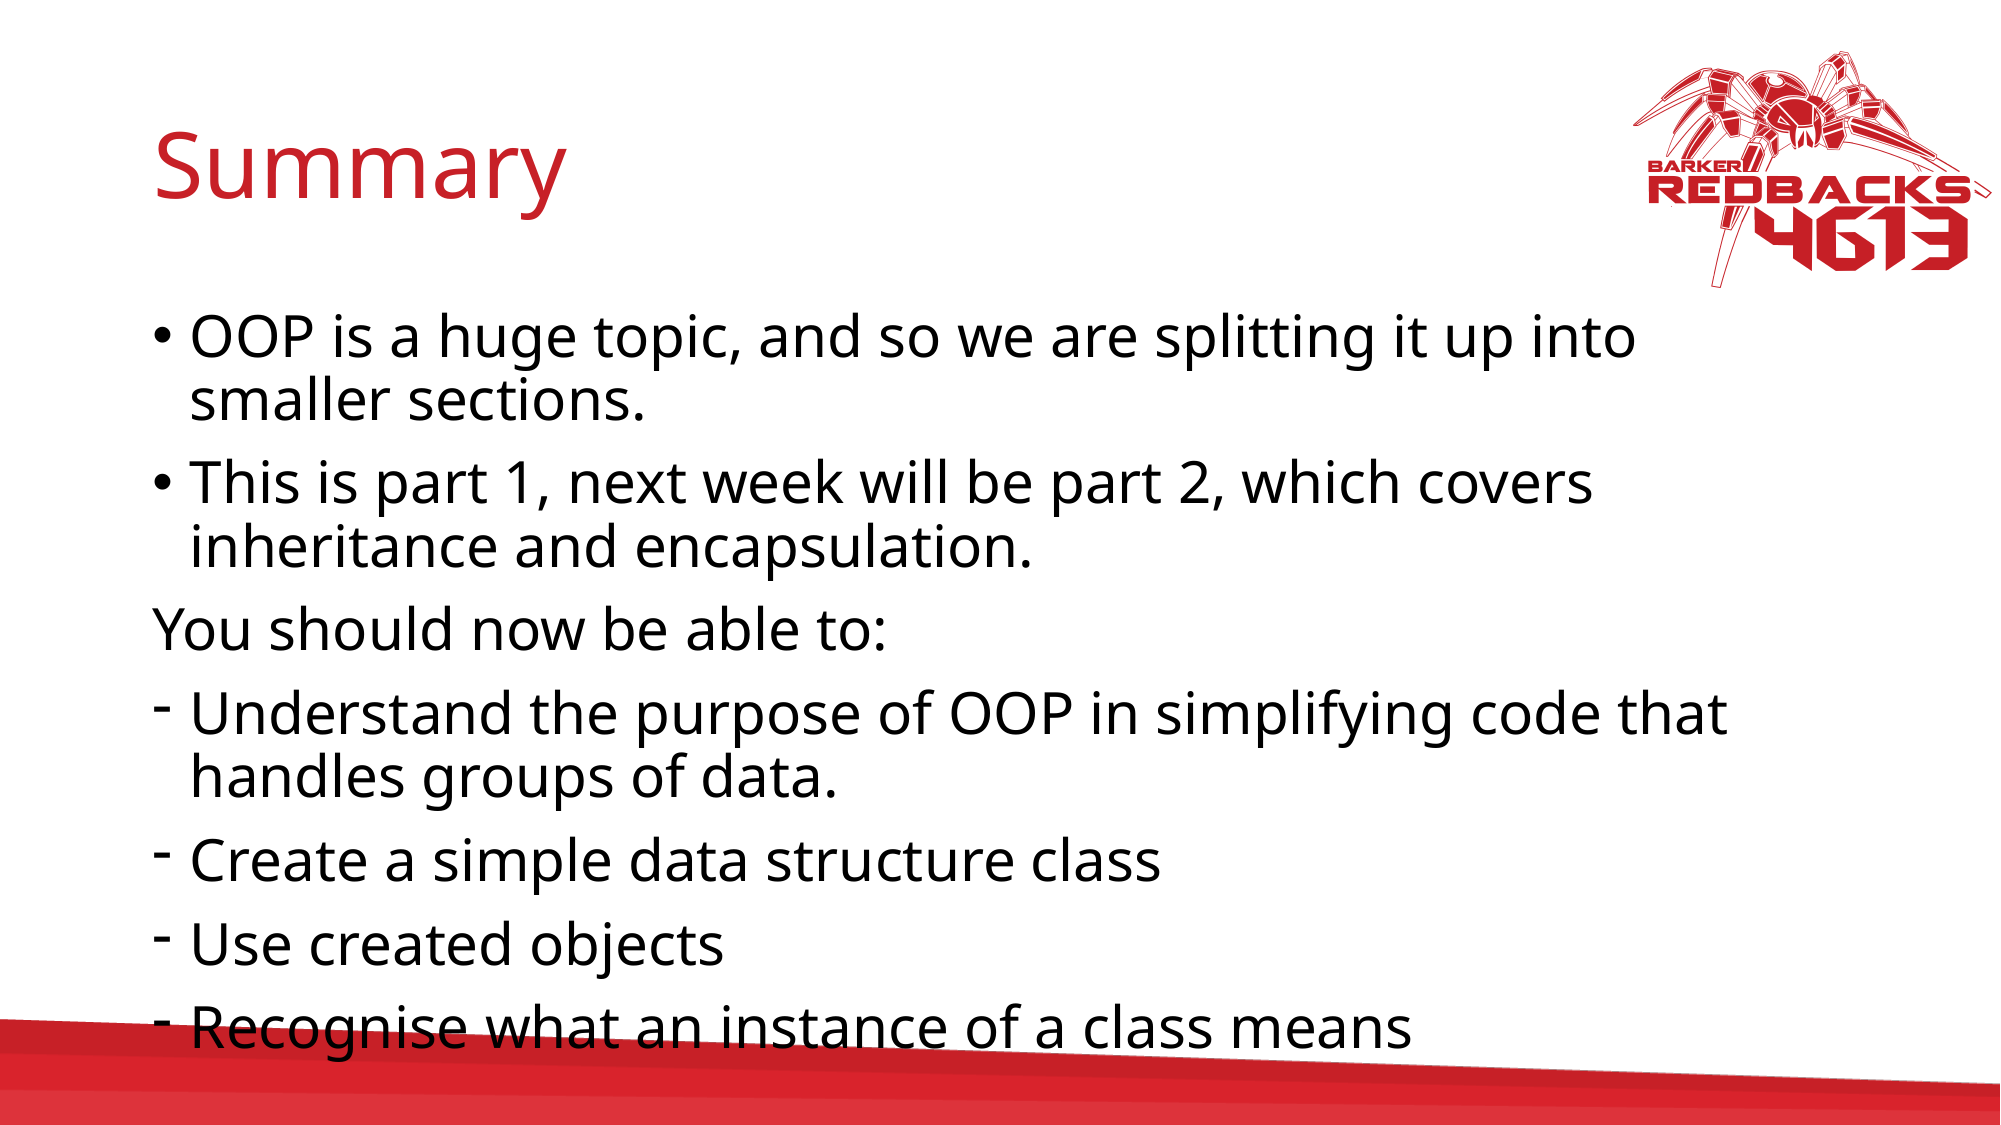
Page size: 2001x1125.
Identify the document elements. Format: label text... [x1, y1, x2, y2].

picture [0, 1019, 2000, 1125]
title Summary [138, 59, 1620, 278]
picture [1633, 51, 1992, 288]
list OOP is a huge topic, and so we are splitting it up into smaller sections. This is part 1, next week will be part 2, which covers inheritance and encapsulation. You should now be able to: Understand the purpose of OOP in simplifying code that handles groups of data. Create a simple data structure class Use created objects Recognise what an instance of a class means [137, 299, 1863, 1014]
